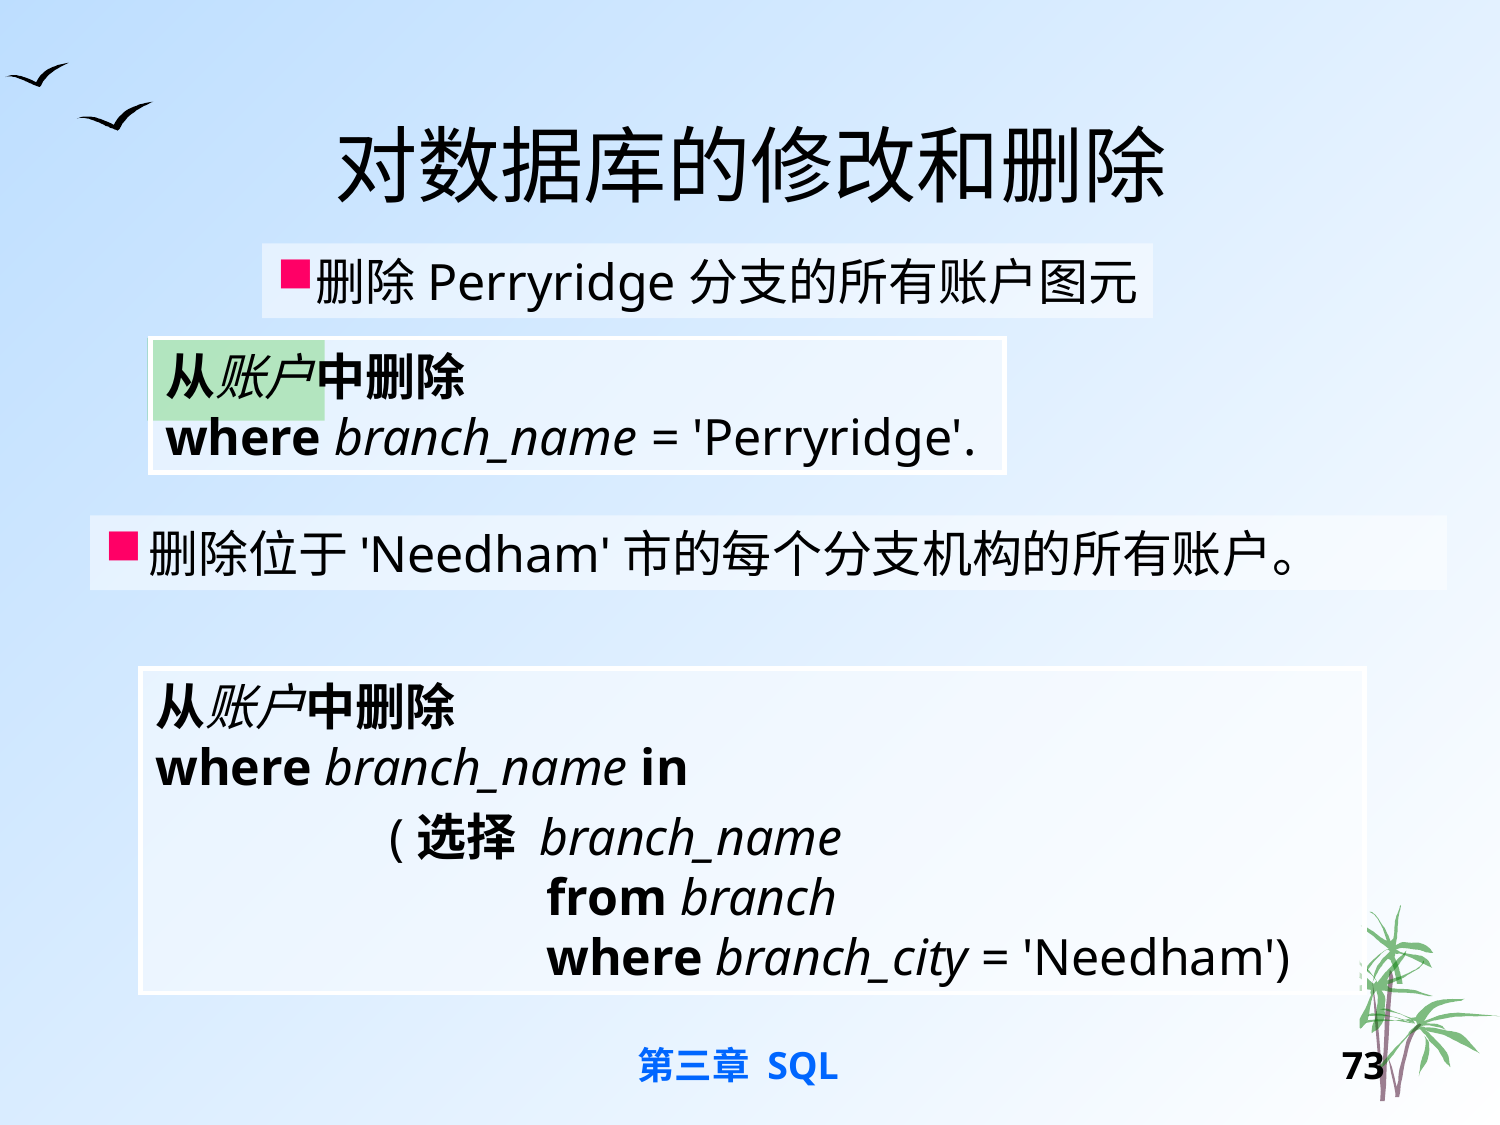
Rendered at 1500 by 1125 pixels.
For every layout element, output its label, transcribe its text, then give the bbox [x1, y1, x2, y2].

text_box 从账户中删除 where branch_name in (选择 branch_name from branch where branch_city = 'Needham') [140, 668, 1365, 993]
text_box 删除Perryridge分支的所有账户图元 [262, 243, 1153, 319]
text_box 删除位于'Needham'市的每个分支机构的所有账户。 [90, 515, 1447, 591]
footer 第三章 SQL [395, 1034, 1081, 1110]
text_box 从账户中删除 where branch_name = 'Perryridge'. [150, 337, 1005, 473]
slide_number 72 [1087, 1034, 1400, 1110]
title 对数据库的修改和删除 [64, 42, 1437, 221]
